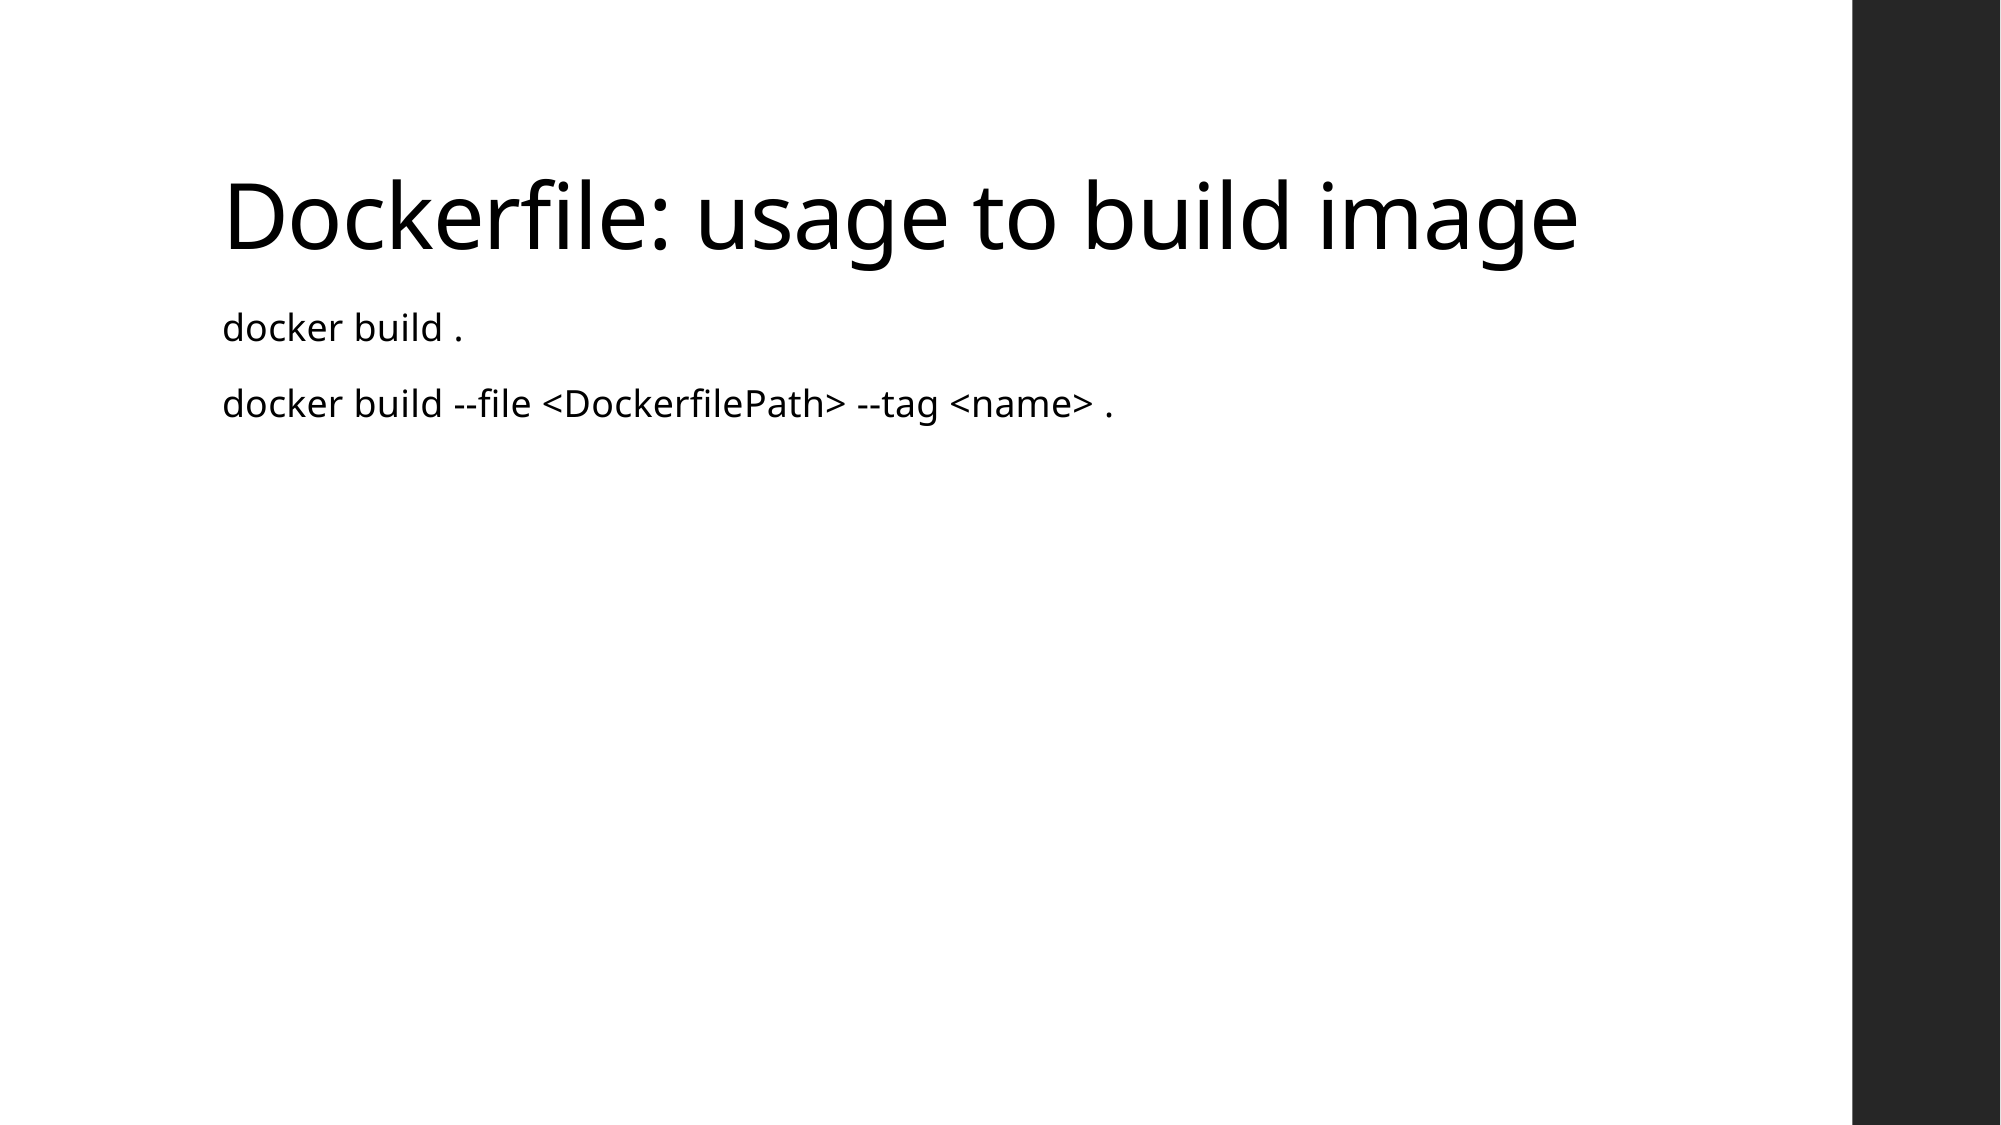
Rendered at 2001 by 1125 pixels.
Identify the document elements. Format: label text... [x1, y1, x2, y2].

list docker build . docker build --file <DockerfilePath> --tag <name> . [206, 299, 1617, 1014]
title Dockerfile: usage to build image [206, 60, 1797, 278]
